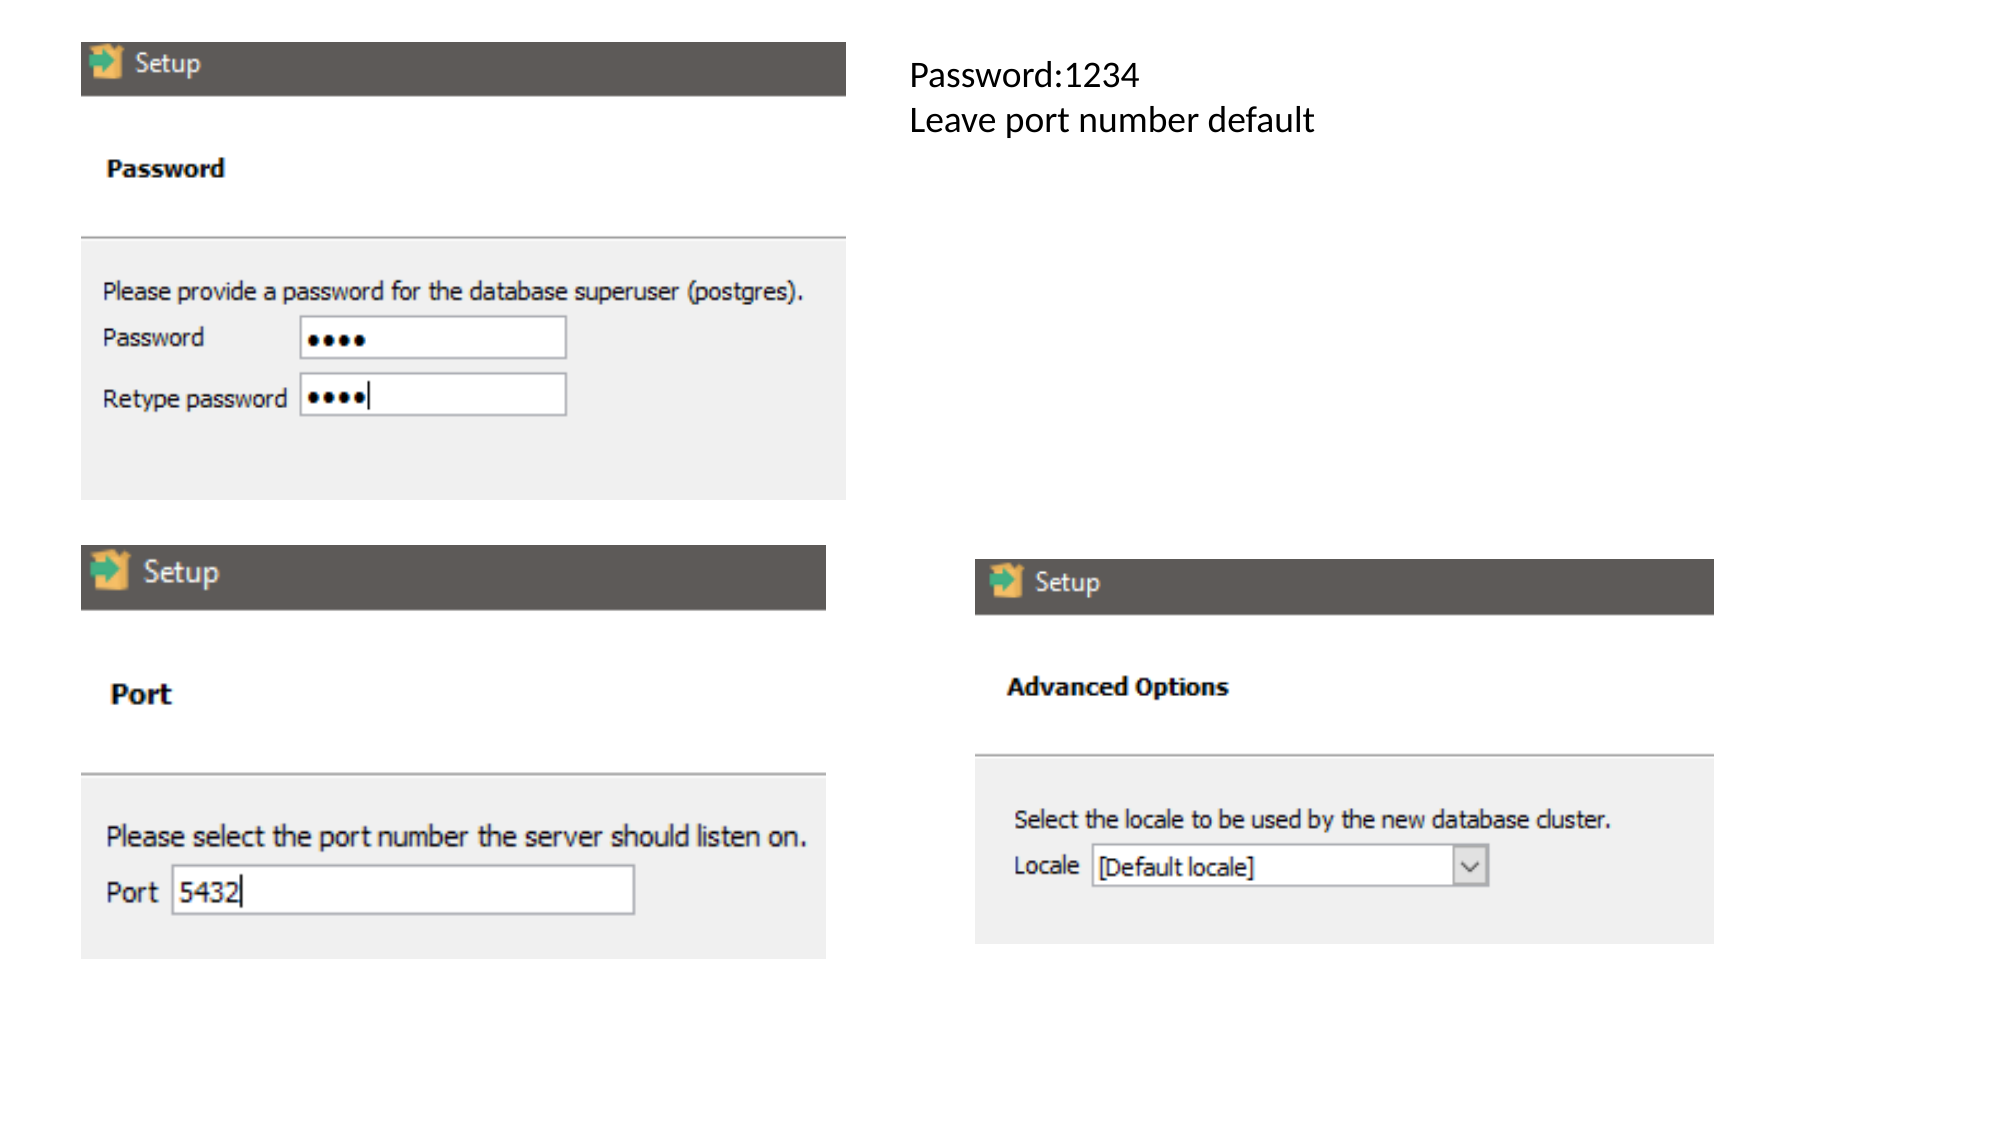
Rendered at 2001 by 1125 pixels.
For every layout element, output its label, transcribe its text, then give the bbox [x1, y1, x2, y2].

picture [975, 559, 1714, 944]
text_box Password:1234 Leave port number default [894, 42, 1331, 148]
picture [81, 42, 846, 500]
picture [81, 545, 826, 959]
